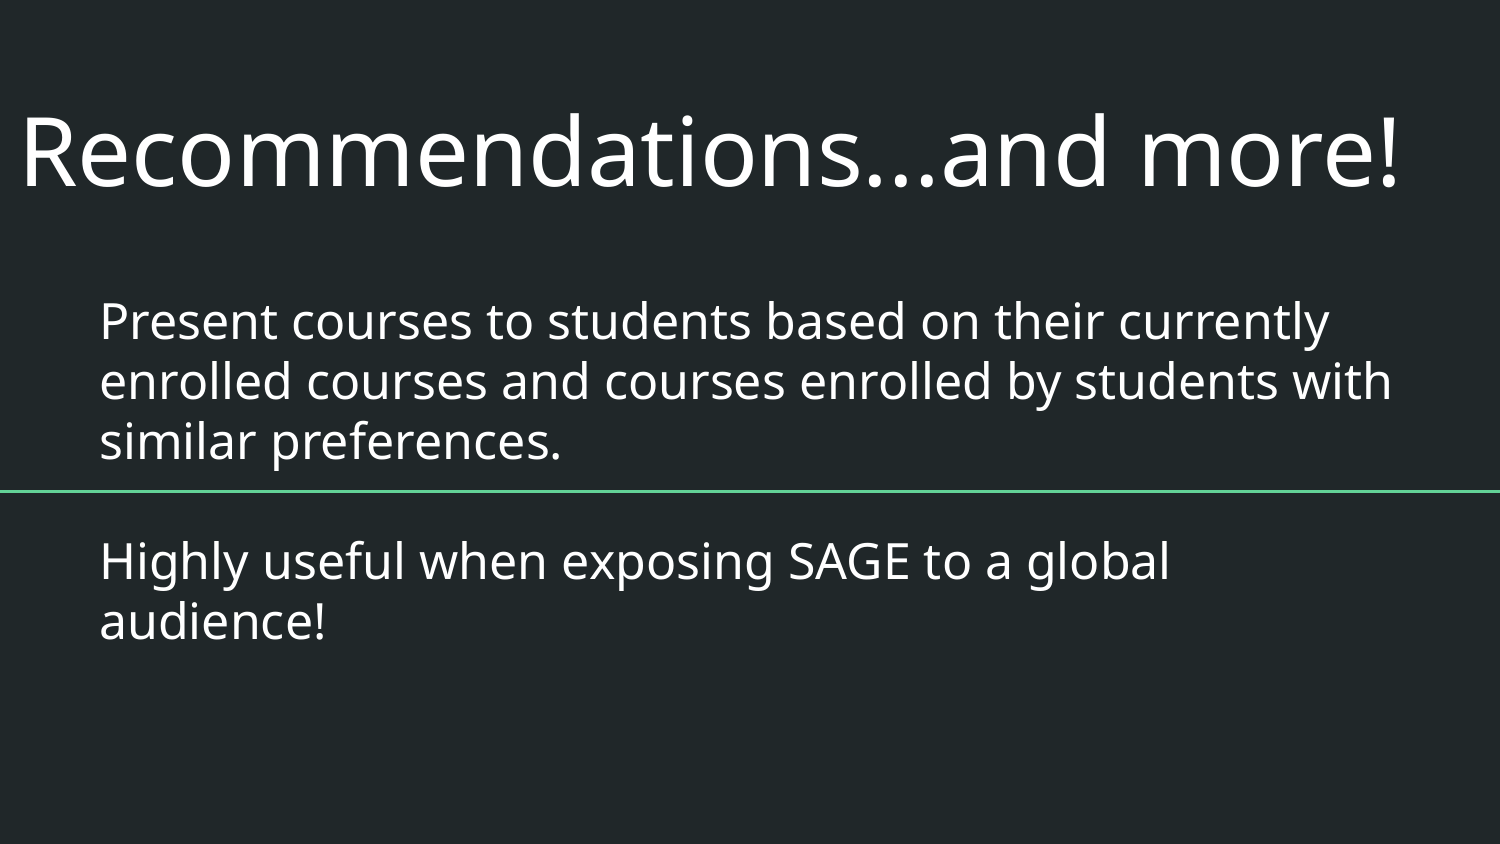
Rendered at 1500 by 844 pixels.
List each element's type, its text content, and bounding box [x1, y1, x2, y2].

subtitle Present courses to students based on their currently enrolled courses and courses enrolled by students with similar preferences. Highly useful when exposing SAGE to a global audience! [84, 274, 1416, 404]
title Recommendations...and more! [3, 53, 1497, 221]
